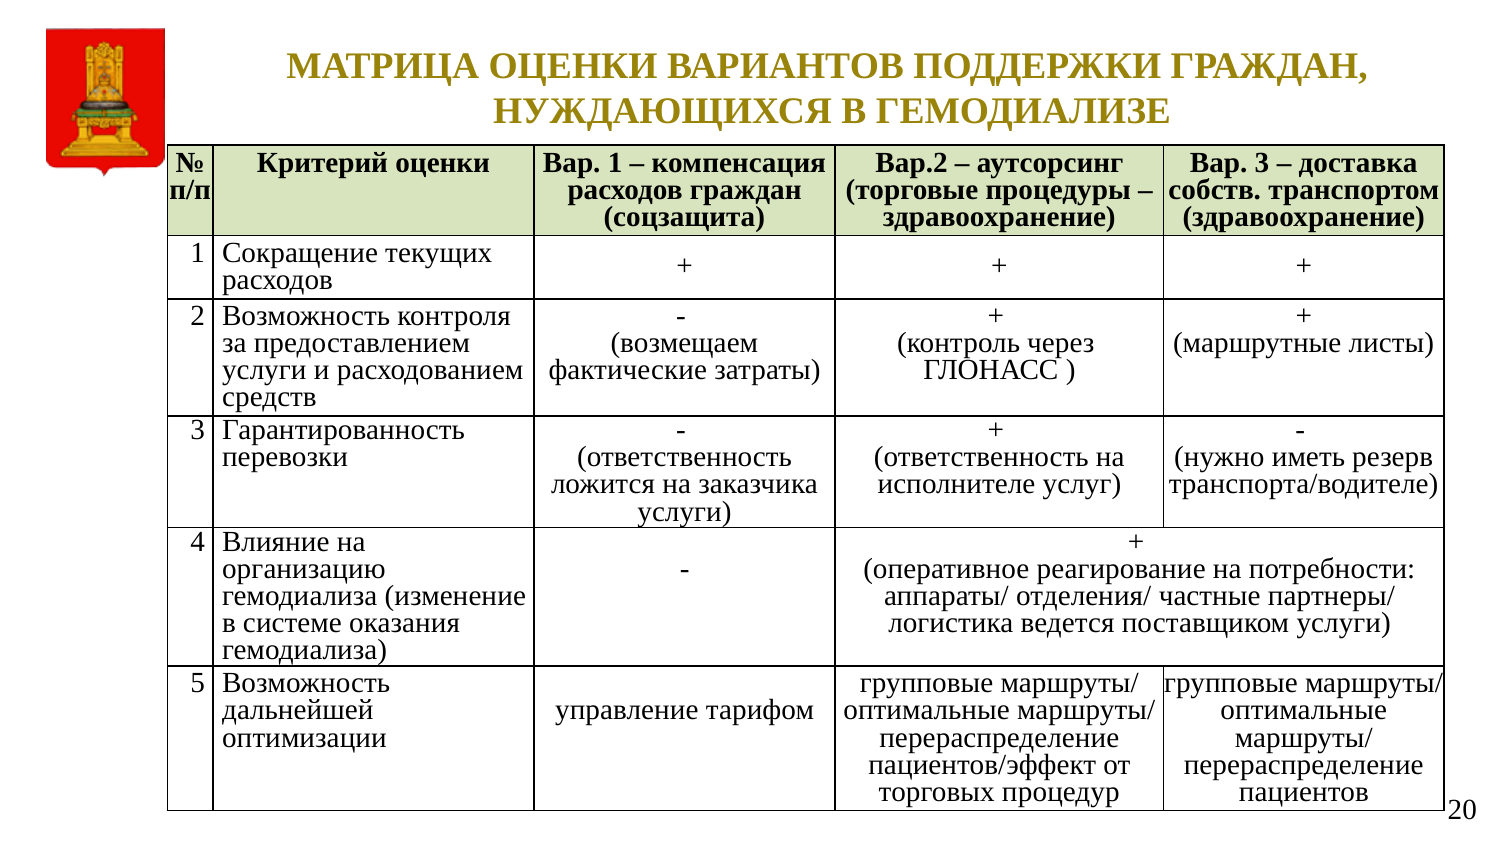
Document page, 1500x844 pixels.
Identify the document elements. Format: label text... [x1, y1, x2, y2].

table_cell + (контроль через ГЛОНАСС ) [836, 300, 1163, 415]
table_cell + (маршрутные листы) [1164, 300, 1443, 415]
table_cell Гарантированность перевозки [214, 417, 533, 527]
table_header Вар.2 – аутсорсинг (торговые процедуры – здравоохранение) [836, 146, 1163, 235]
table_cell 1 [168, 236, 212, 298]
table_cell Сокращение текущих расходов [214, 236, 533, 298]
table_cell Возможность контроля за предоставлением услуги и расходованием средств [214, 300, 533, 415]
table_header № п/п [168, 146, 212, 235]
slide_number 20 [1142, 785, 1492, 831]
text_box МАТРИЦА ОЦЕНКИ ВАРИАНТОВ ПОДДЕРЖКИ ГРАЖДАН, НУЖДАЮЩИХСЯ В ГЕМОДИАЛИЗЕ [169, 33, 1500, 138]
picture [46, 28, 165, 178]
table_cell Возможность дальнейшей оптимизации [214, 667, 533, 810]
table_header Критерий оценки [214, 146, 533, 235]
table_cell + (ответственность на исполнителе услуг) [836, 417, 1163, 527]
table_cell управление тарифом [535, 667, 834, 810]
table_cell Влияние на организацию гемодиализа (изменение в системе оказания гемодиализа) [214, 528, 533, 665]
table_cell - (нужно иметь резерв транспорта/водителе) [1164, 417, 1443, 527]
table_cell + [535, 236, 834, 298]
table_cell групповые маршруты/ оптимальные маршруты/ перераспределение пациентов [1164, 667, 1443, 810]
table_cell - (возмещаем фактические затраты) [535, 300, 834, 415]
table_cell 5 [168, 667, 212, 810]
table_cell - [535, 528, 834, 665]
table_cell - (ответственность ложится на заказчика услуги) [535, 417, 834, 527]
table_header Вар. 3 – доставка собств. транспортом (здравоохранение) [1164, 146, 1443, 235]
table_cell + [1164, 236, 1443, 298]
table_cell + (оперативное реагирование на потребности: аппараты/ отделения/ частные партнеры/ логистика ведется поставщиком услуги) [836, 528, 1443, 665]
table_cell 3 [168, 417, 212, 527]
table_cell 2 [168, 300, 212, 415]
table_cell групповые маршруты/ оптимальные маршруты/ перераспределение пациентов/эффект от торговых процедур [836, 667, 1163, 810]
table_cell + [836, 236, 1163, 298]
table_cell 4 [168, 528, 212, 665]
table_header Вар. 1 – компенсация расходов граждан (соцзащита) [535, 146, 834, 235]
